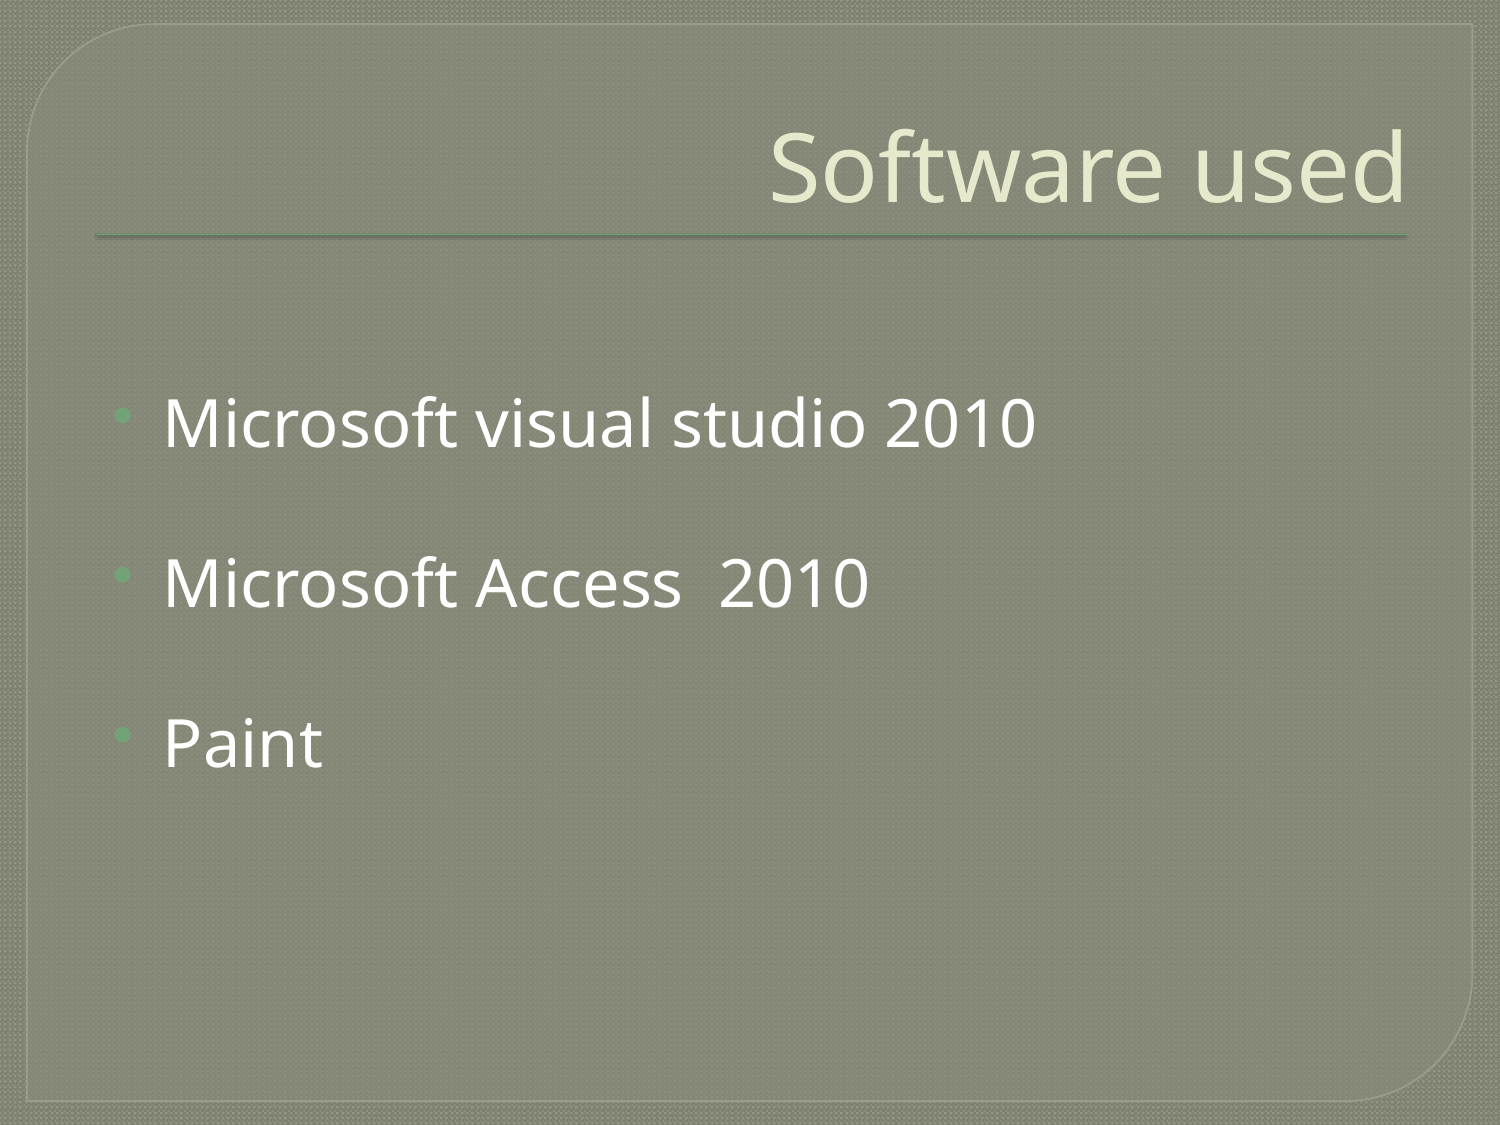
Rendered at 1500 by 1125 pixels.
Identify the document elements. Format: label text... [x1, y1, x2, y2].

list Microsoft visual studio 2010 Microsoft Access 2010 Paint [100, 373, 1451, 823]
title Software used [75, 41, 1425, 230]
